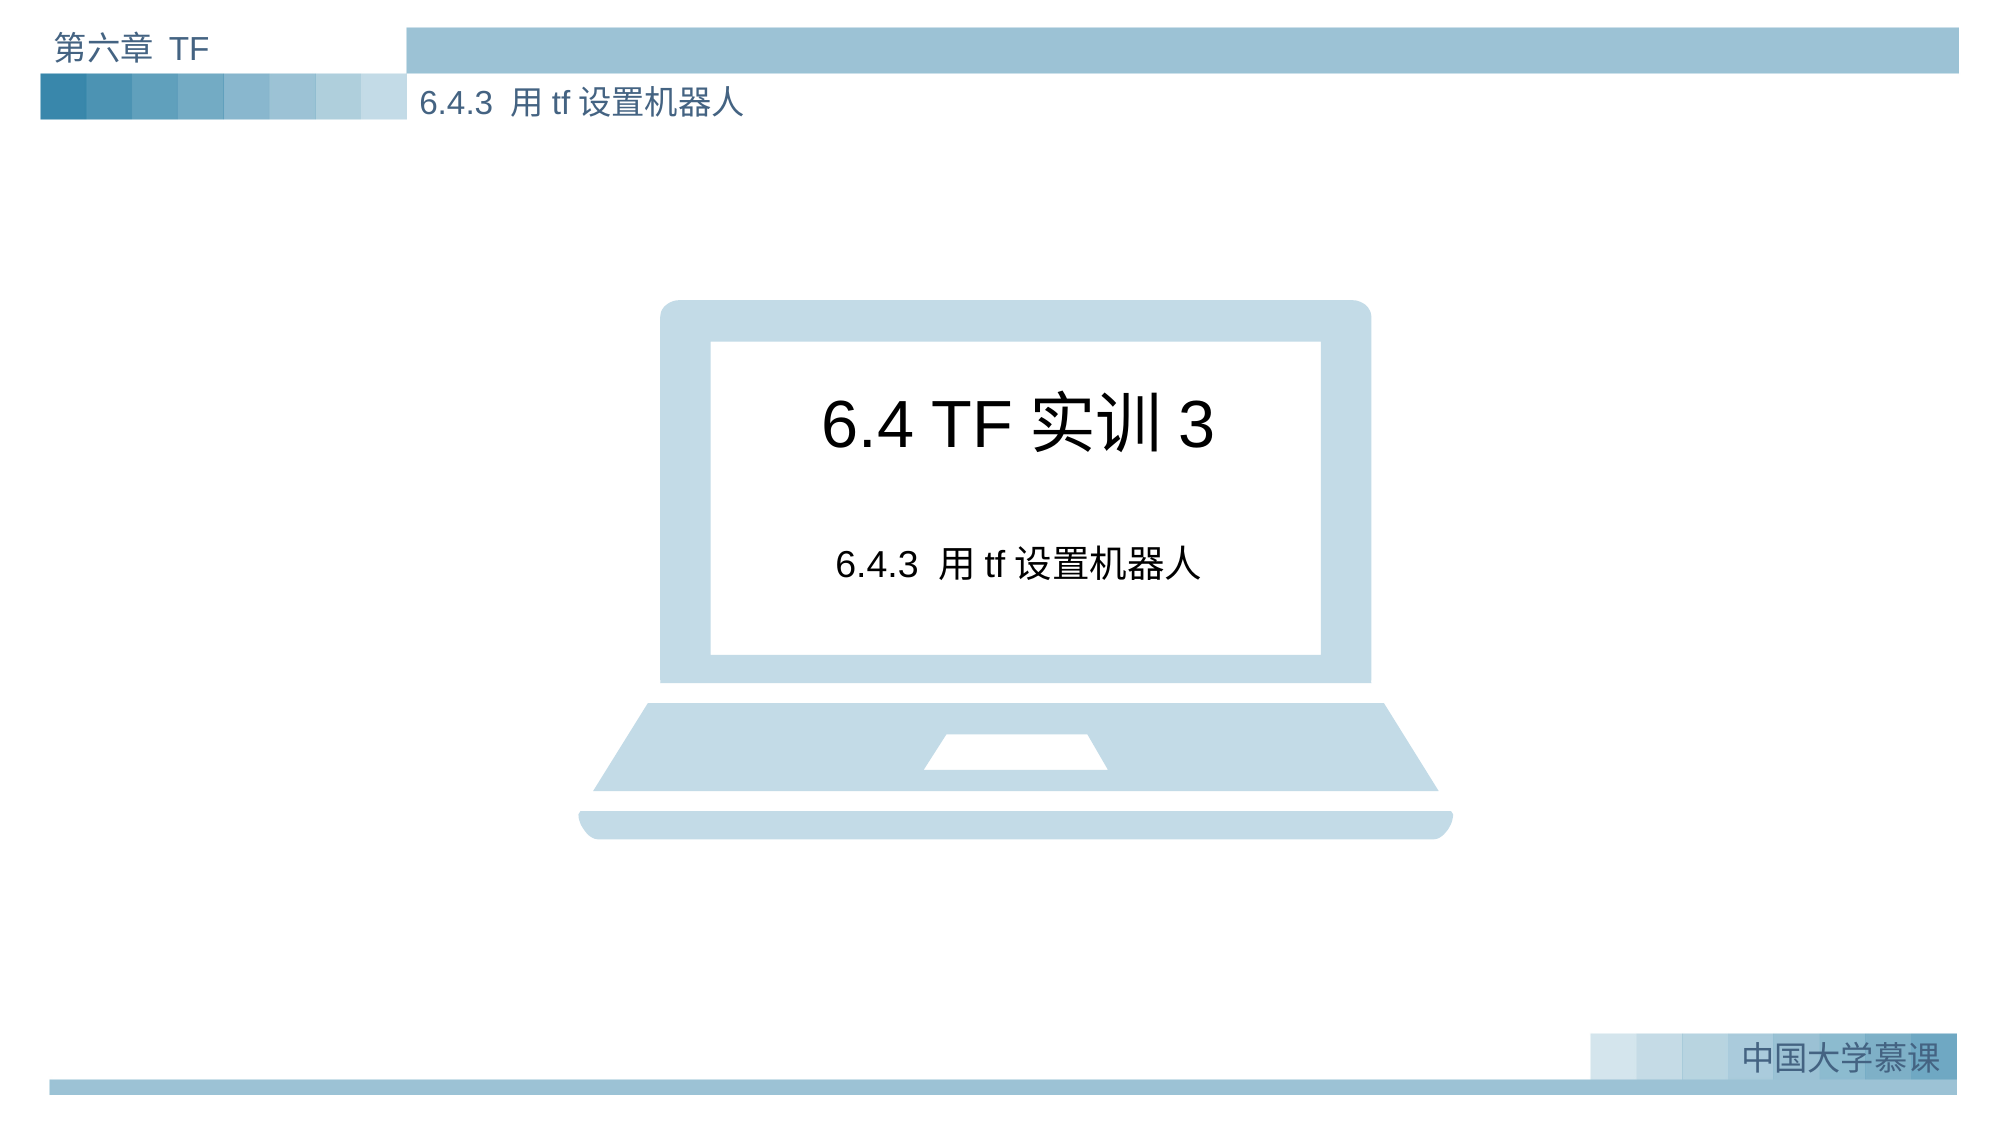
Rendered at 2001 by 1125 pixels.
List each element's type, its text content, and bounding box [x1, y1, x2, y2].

text_box 中国大学慕课 [1726, 1029, 1956, 1085]
text_box 6.4 TF实训3 [807, 373, 1231, 469]
picture [0, 0, 2001, 1125]
text_box [593, 703, 1439, 792]
text_box 6.4.3 用tf设置机器人 [820, 532, 1217, 592]
text_box 第六章 TF [39, 19, 225, 75]
text_box 6.4.3 用tf设置机器人 [404, 73, 760, 129]
text_box [660, 300, 1372, 684]
text_box [578, 811, 1454, 840]
